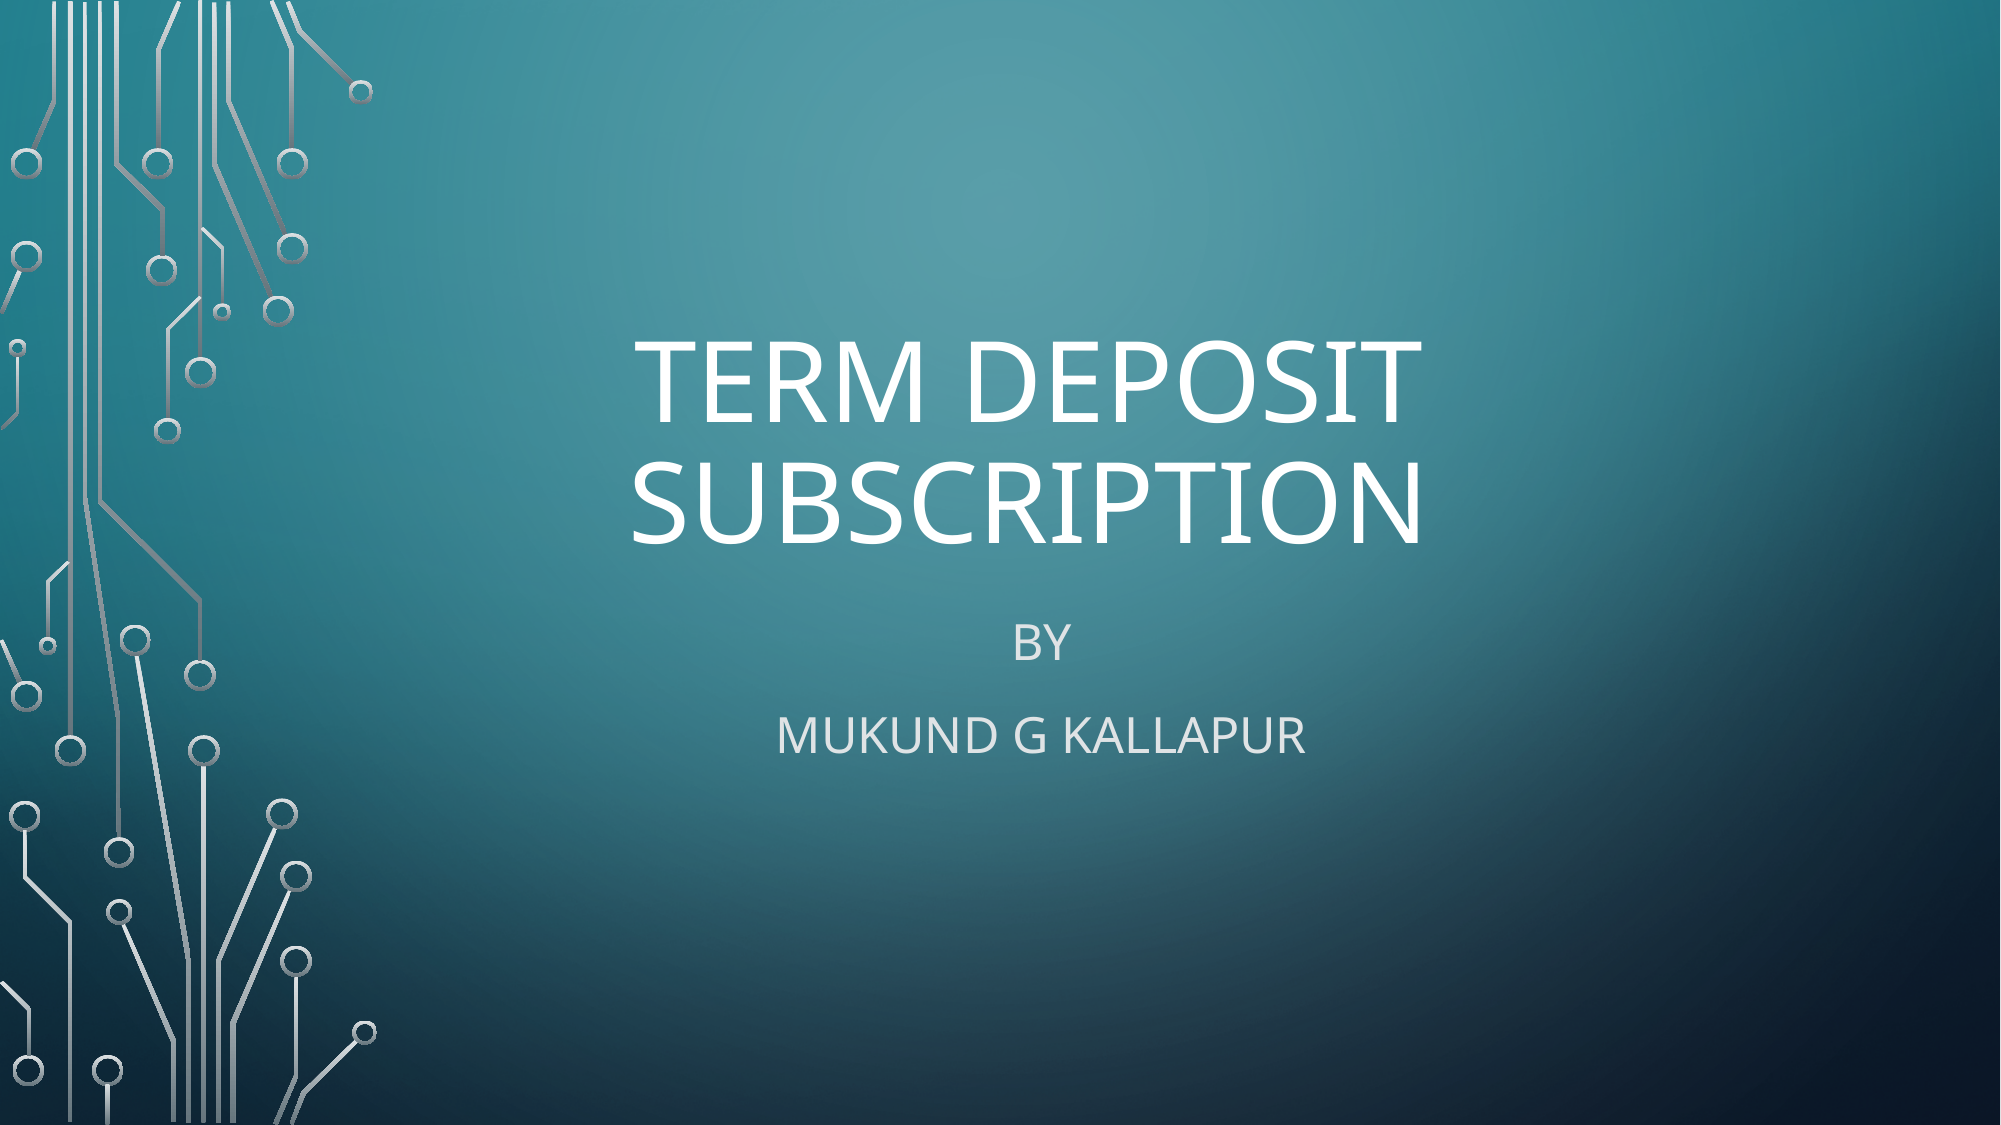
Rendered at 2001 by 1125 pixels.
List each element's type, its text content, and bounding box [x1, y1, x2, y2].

subtitle BY Mukund g kallapur [307, 590, 1776, 983]
title Term Deposit subscription [307, 184, 1750, 576]
